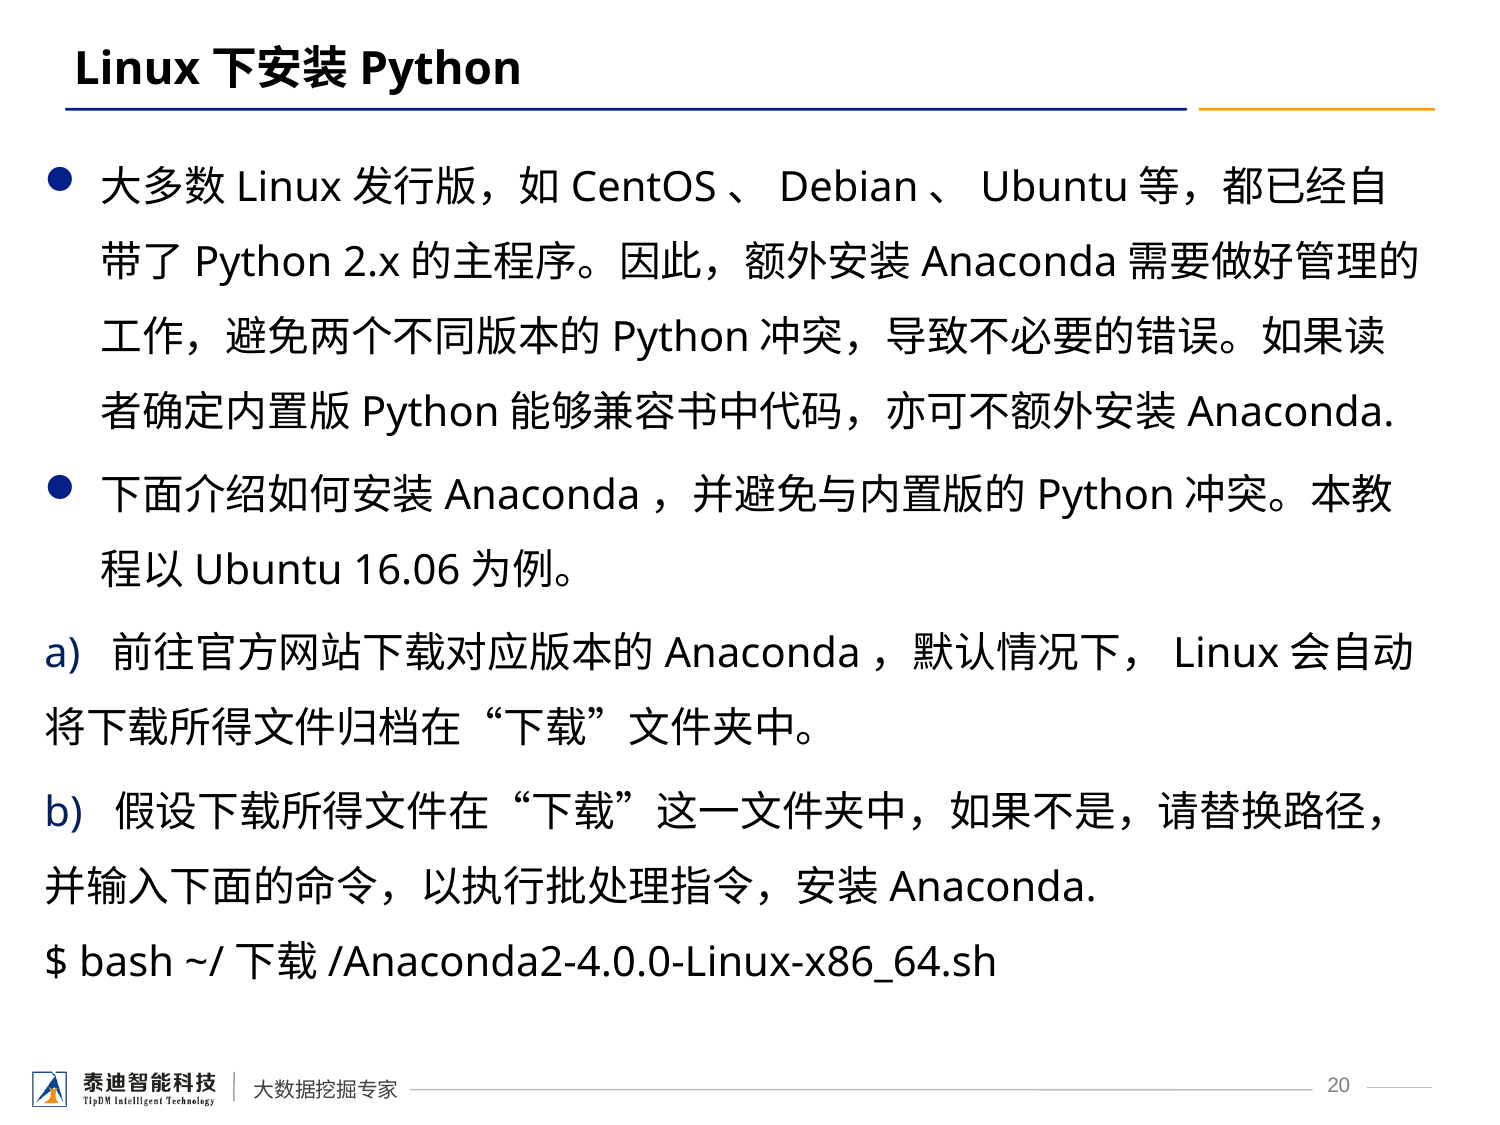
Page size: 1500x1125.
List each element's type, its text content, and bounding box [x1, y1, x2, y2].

picture [29, 1062, 218, 1111]
title Linux下安装Python [58, 31, 1424, 102]
list 大多数Linux发行版，如CentOS、Debian、Ubuntu等，都已经自带了Python 2.x的主程序。因此，额外安装Anaconda需要做好管理的工作，避免两个不同版本的Python冲突，导致不必要的错误。如果读者确定内置版Python能够兼容书中代码，亦可不额外安装Anaconda. 下面介绍如何安装Anaconda，并避免与内置版的Python冲突。本教程以Ubuntu 16.06为例。 a) 前往官方网站下载对应版本的Anaconda，默认情况下，Linux会自动将下载所得文件归档在“下载”文件夹中。 b) 假设下载所得文件在“下载”这一文件夹中，如果不是，请替换路径，并输入下面的命令，以执行批处理指令，安装Anaconda. $ bash ~/下载/Anaconda2-4.0.0-Linux-x86_64.sh [29, 127, 1436, 1012]
